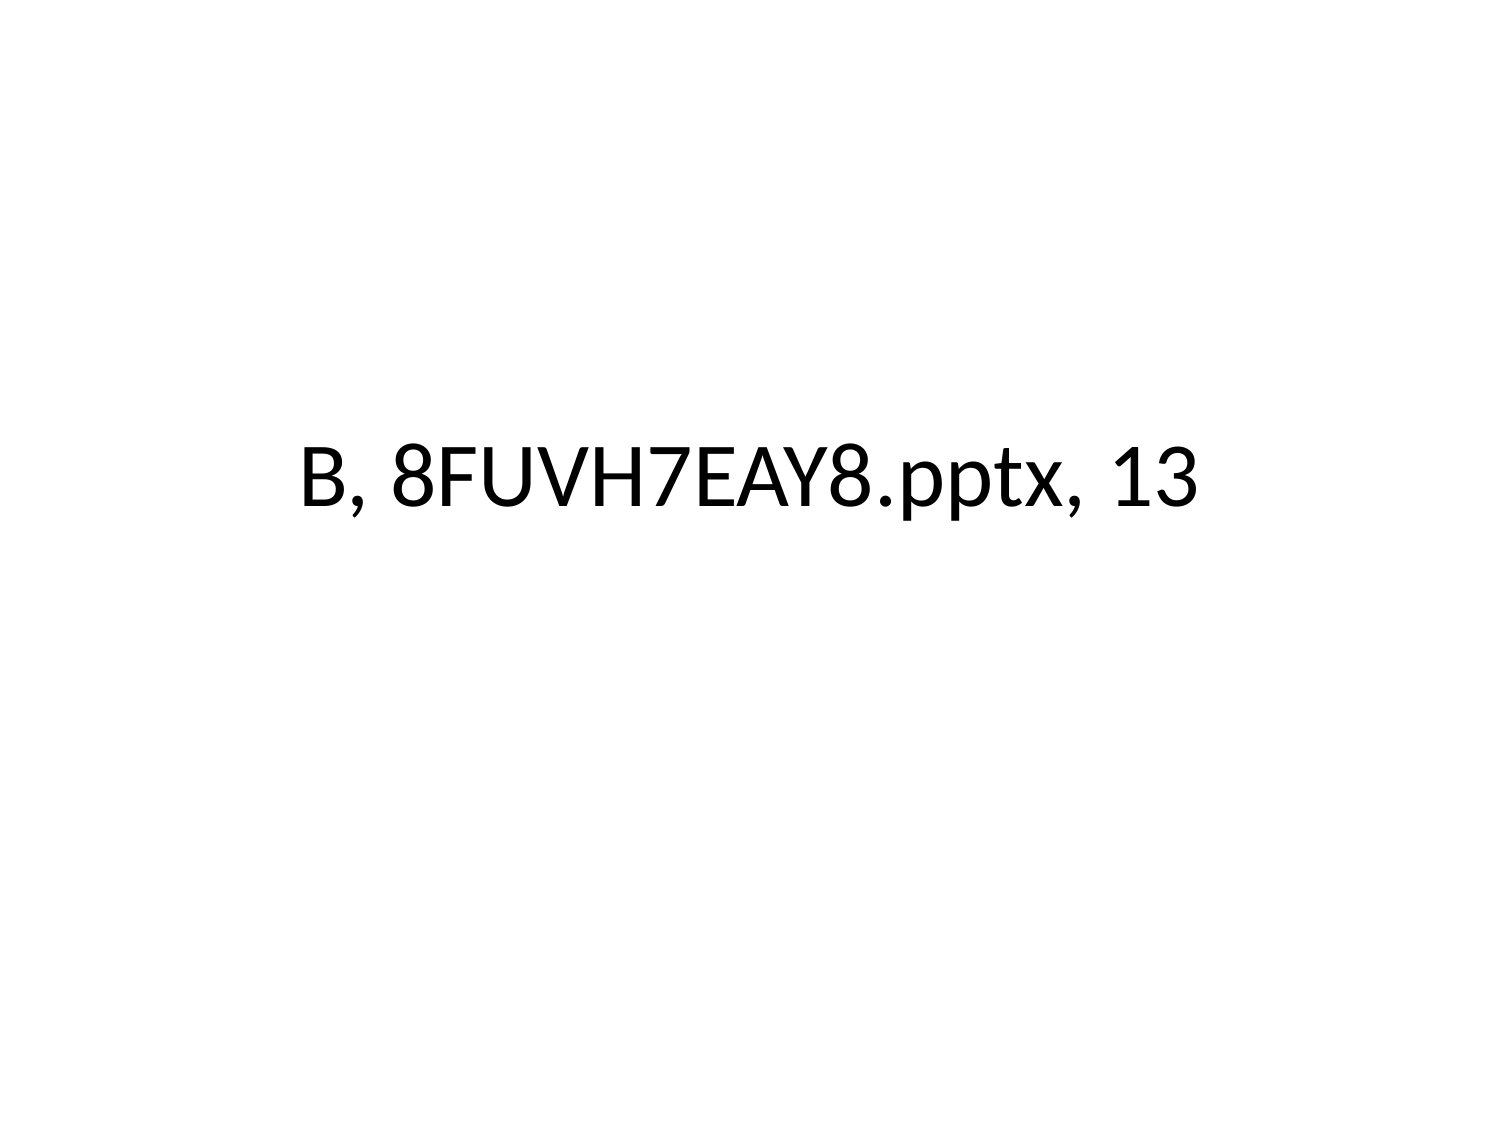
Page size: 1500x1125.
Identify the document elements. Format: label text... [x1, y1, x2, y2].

title B, 8FUVH7EAY8.pptx, 13 [112, 349, 1388, 591]
